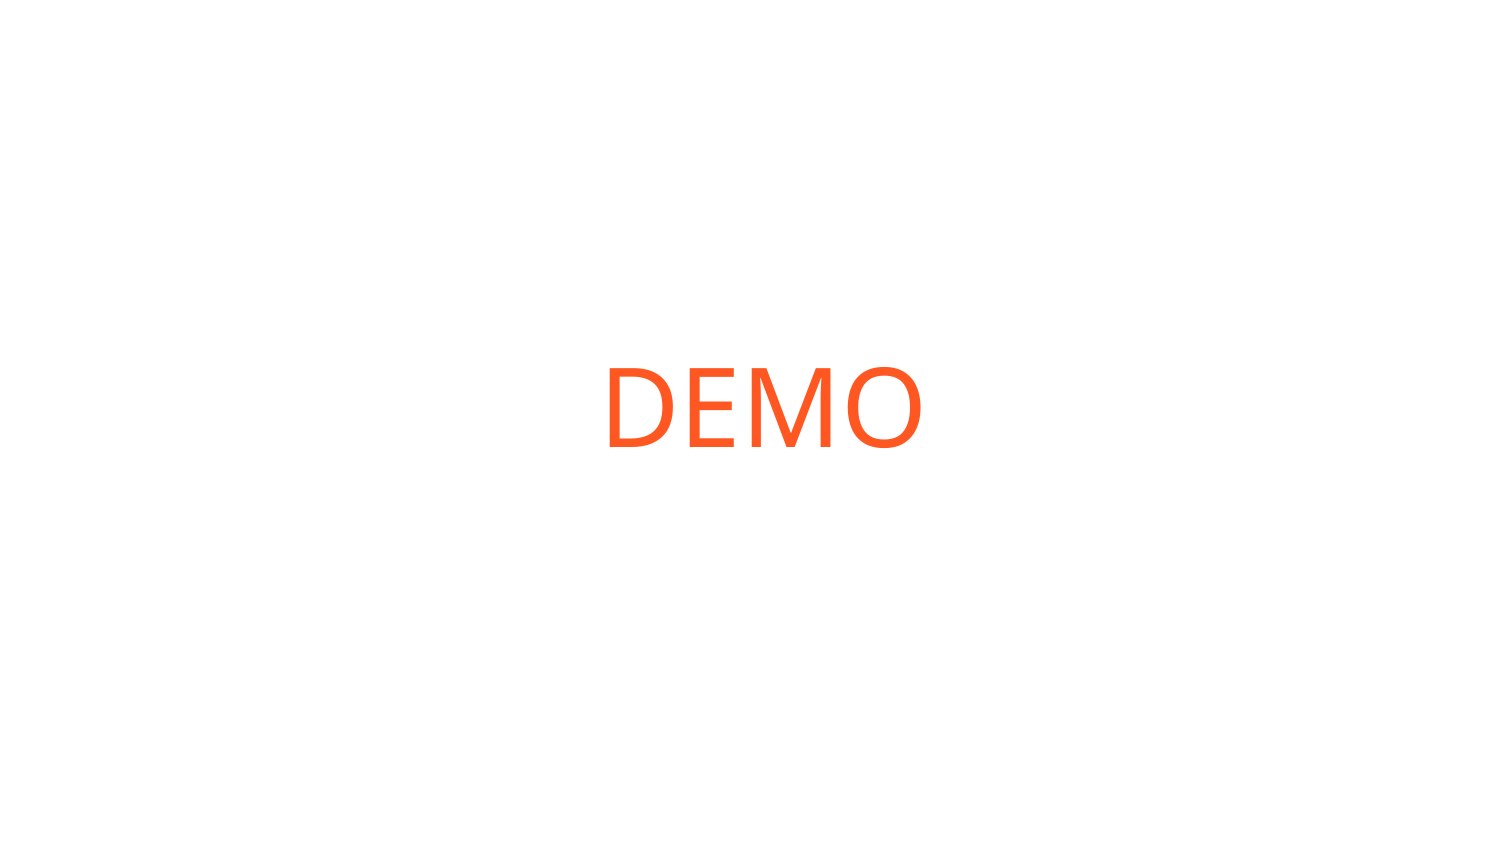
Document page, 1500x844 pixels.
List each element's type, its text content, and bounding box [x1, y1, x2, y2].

title DEMO [584, 322, 1062, 538]
